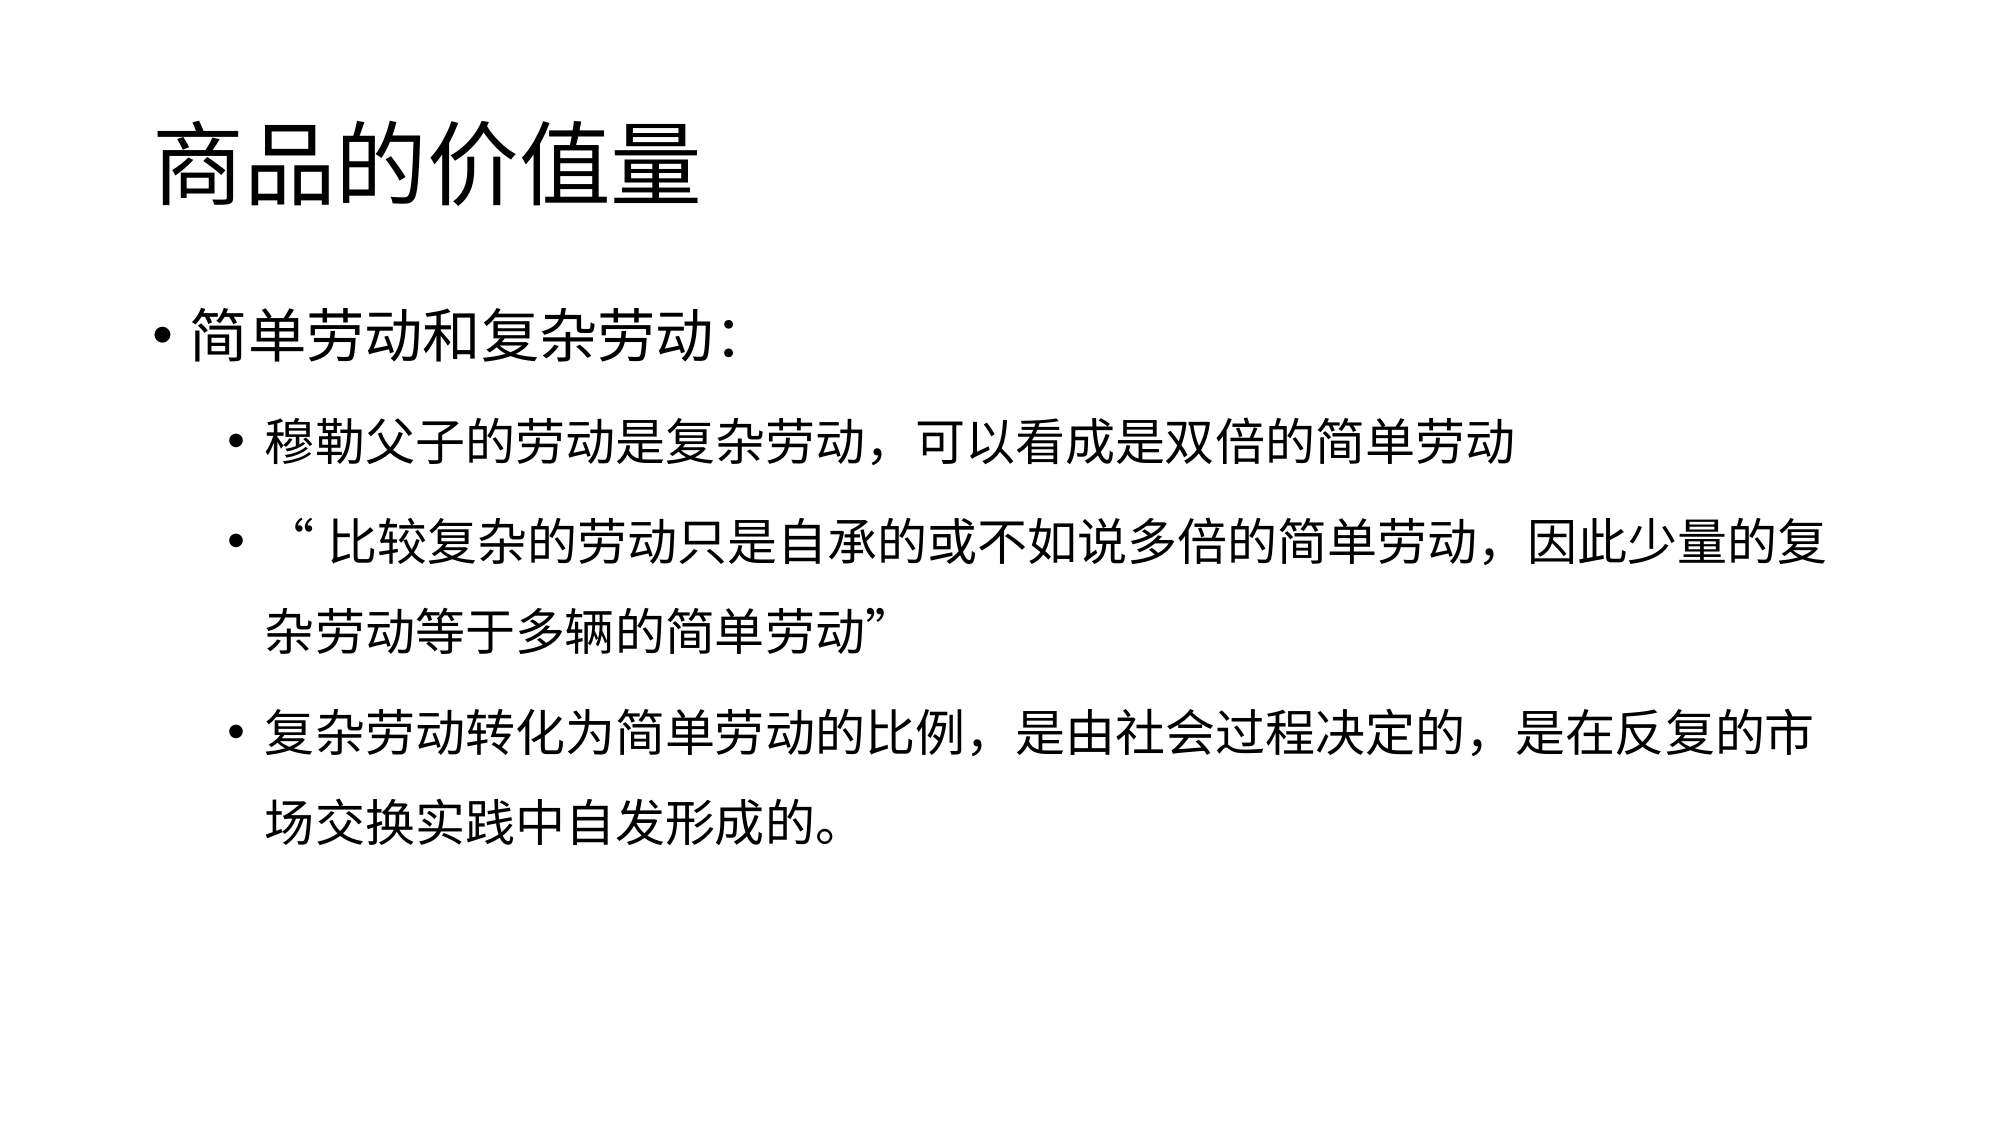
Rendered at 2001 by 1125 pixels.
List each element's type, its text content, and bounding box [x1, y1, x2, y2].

title 商品的价值量 [137, 59, 1863, 278]
list 简单劳动和复杂劳动： 穆勒父子的劳动是复杂劳动，可以看成是双倍的简单劳动 “比较复杂的劳动只是自承的或不如说多倍的简单劳动，因此少量的复杂劳动等于多辆的简单劳动” 复杂劳动转化为简单劳动的比例，是由社会过程决定的，是在反复的市场交换实践中自发形成的。 [137, 299, 1863, 1014]
